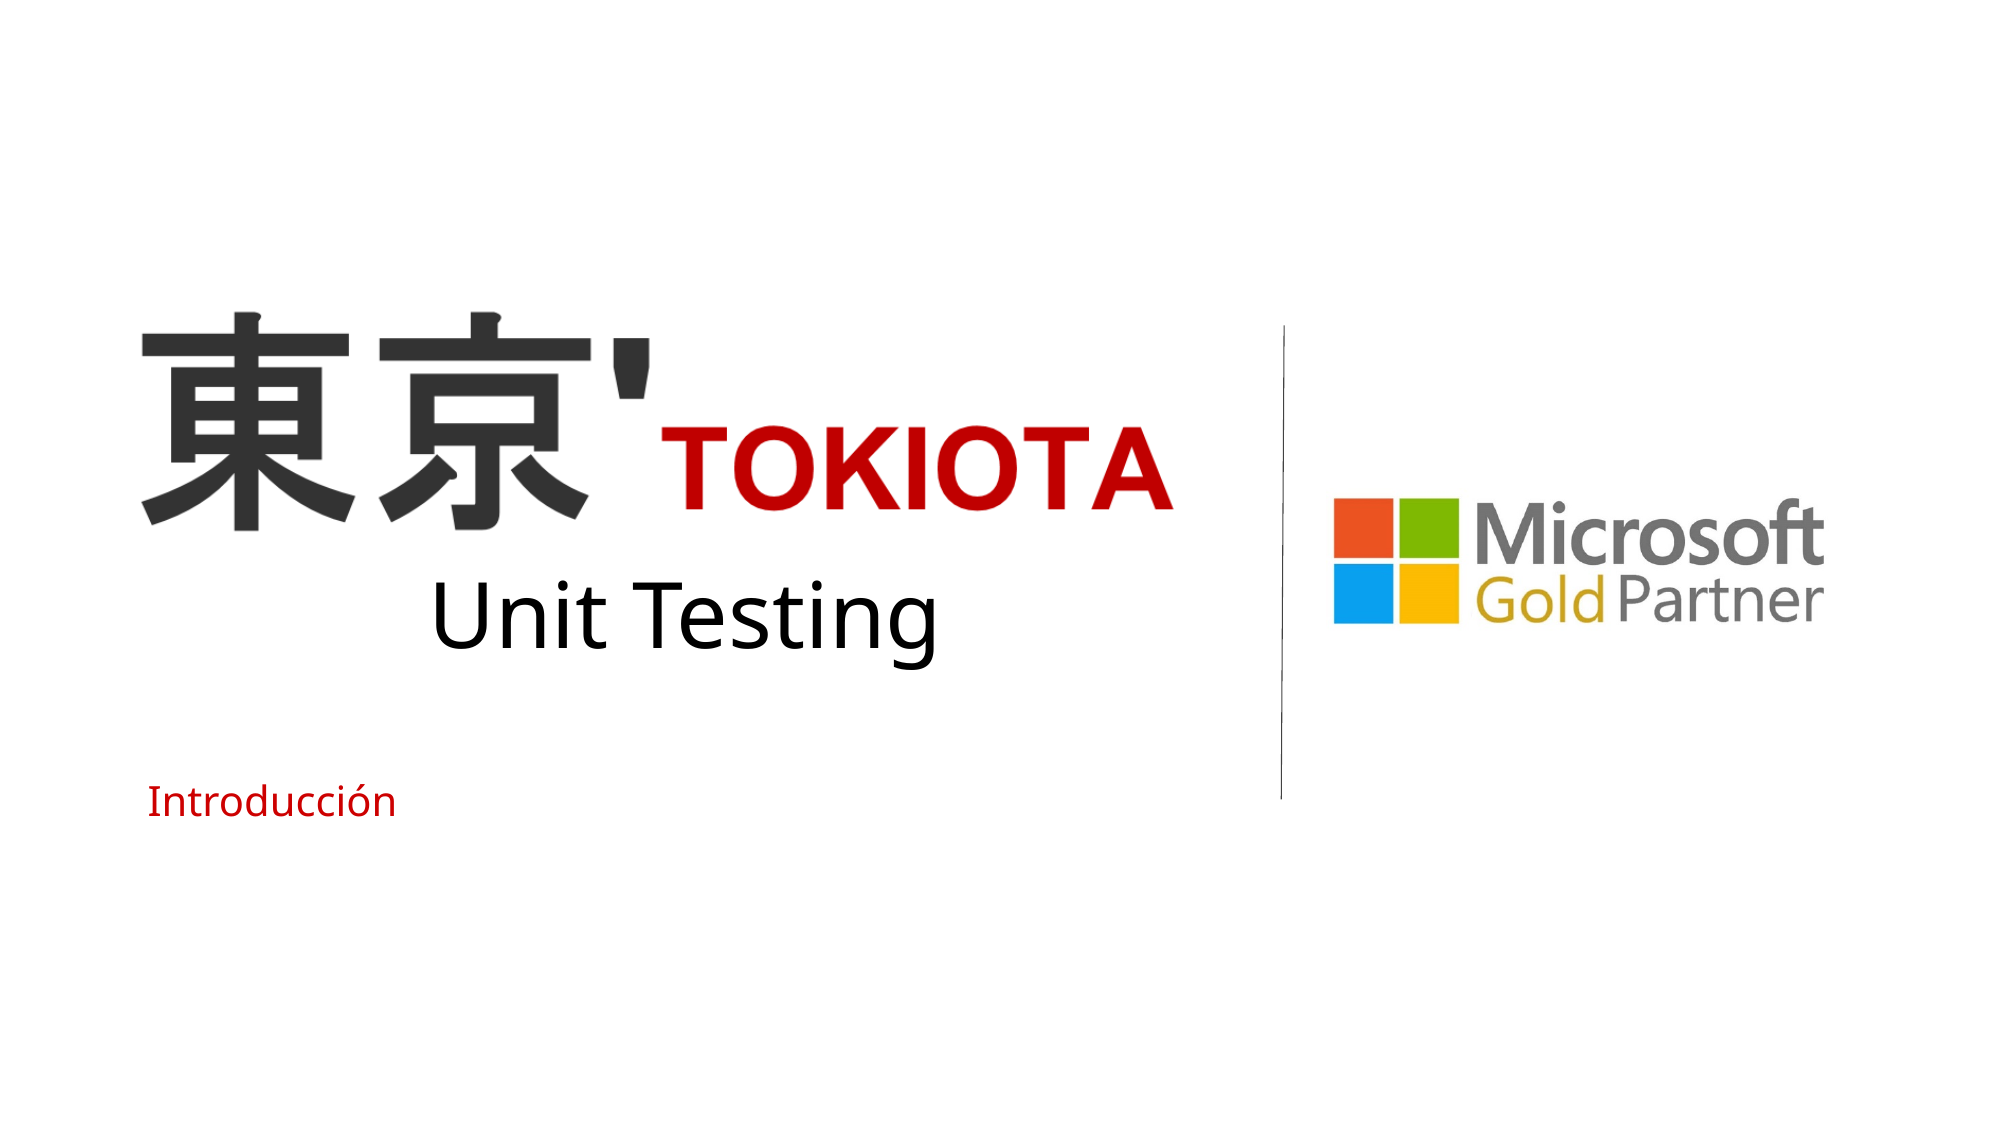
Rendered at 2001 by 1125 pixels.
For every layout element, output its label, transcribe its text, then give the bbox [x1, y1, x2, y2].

list Introducción [132, 773, 1239, 835]
picture [132, 268, 1215, 554]
picture [1326, 488, 1834, 633]
title Unit Testing [132, 562, 1239, 678]
